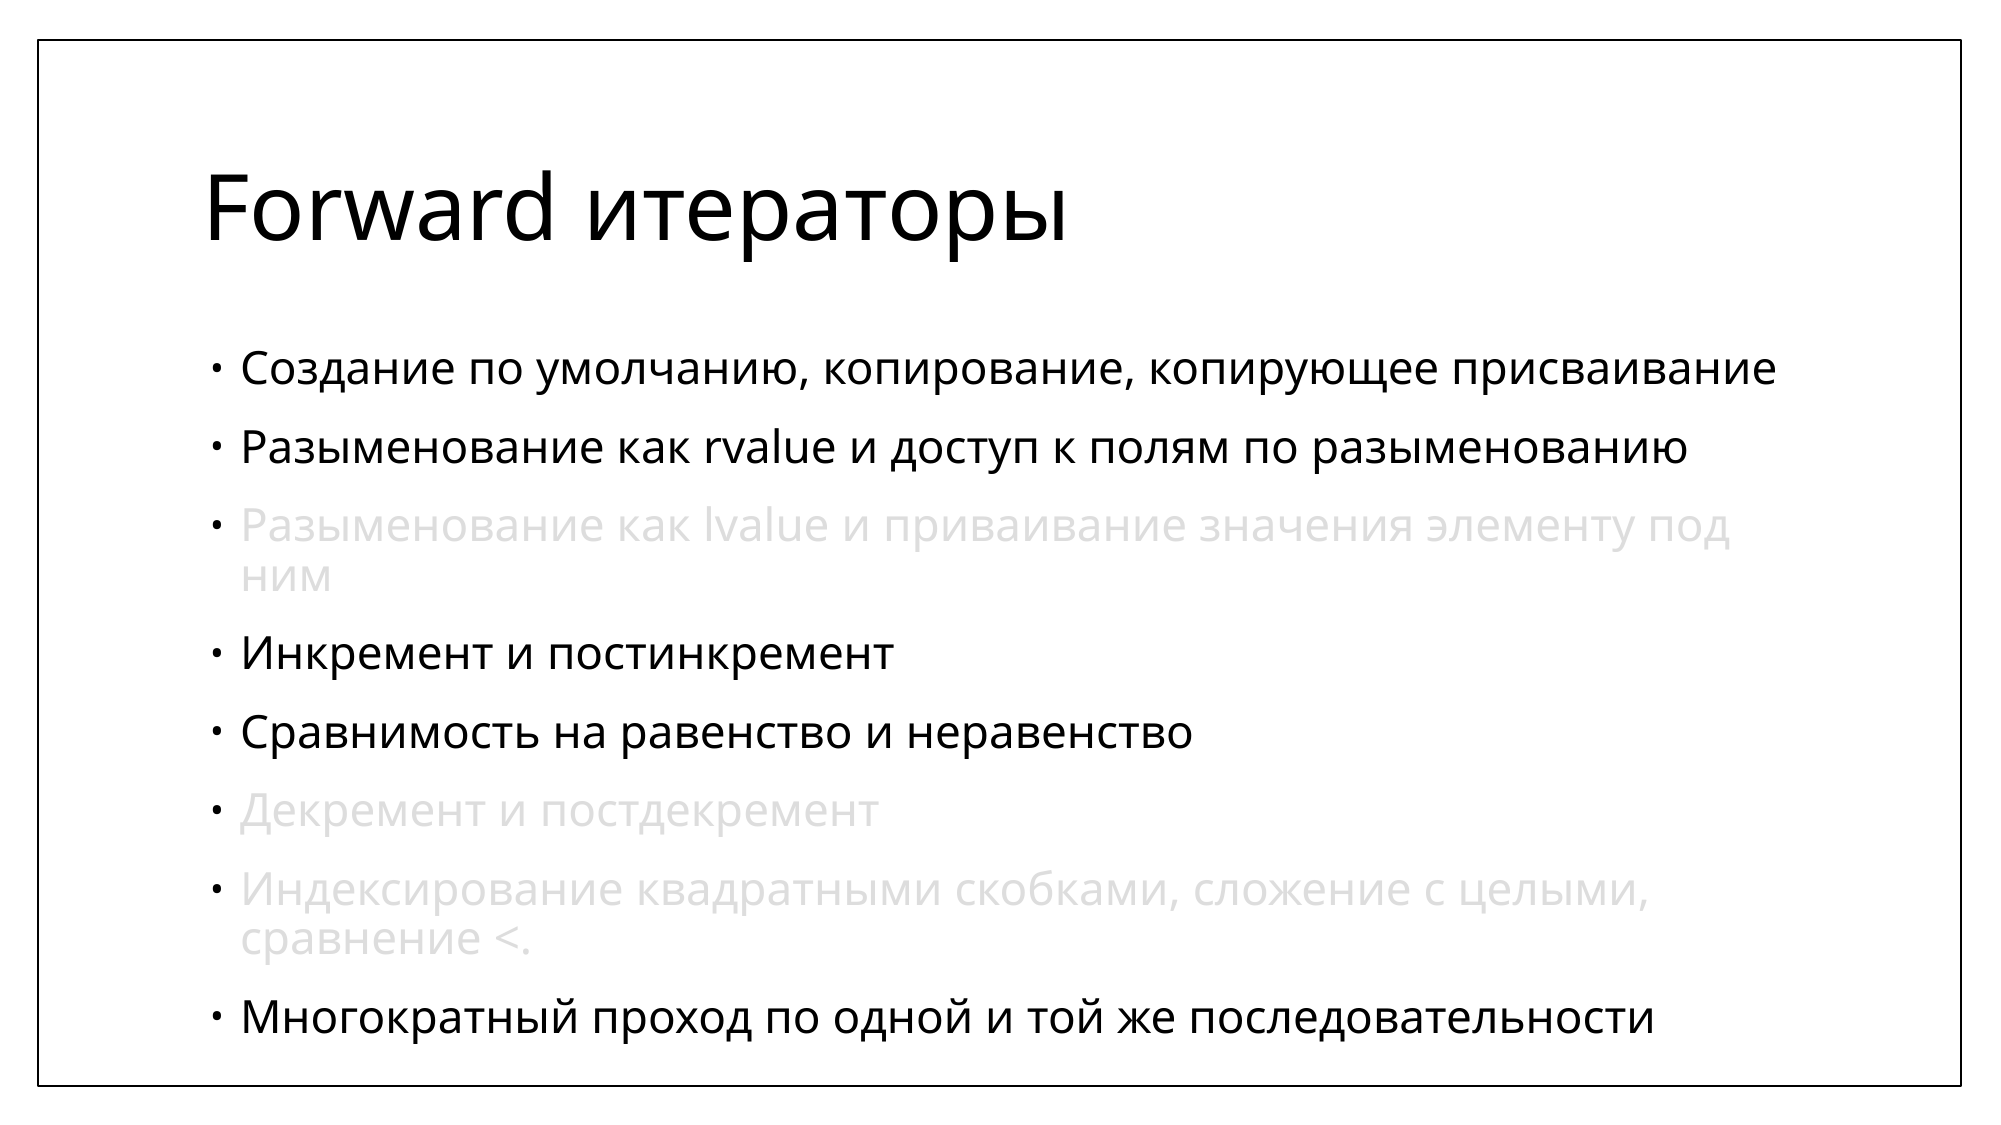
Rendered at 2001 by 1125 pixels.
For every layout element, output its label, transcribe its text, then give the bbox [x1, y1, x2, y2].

title Forward итераторы [187, 99, 1808, 323]
list Создание по умолчанию, копирование, копирующее присваивание Разыменование как rvalue и доступ к полям по разыменованию Разыменование как lvalue и приваивание значения элементу под ним Инкремент и постинкремент Сравнимость на равенство и неравенство Декремент и постдекремент Индексирование квадратными скобками, сложение с целыми, сравнение <. Многократный проход по одной и той же последовательности [187, 337, 1808, 1000]
